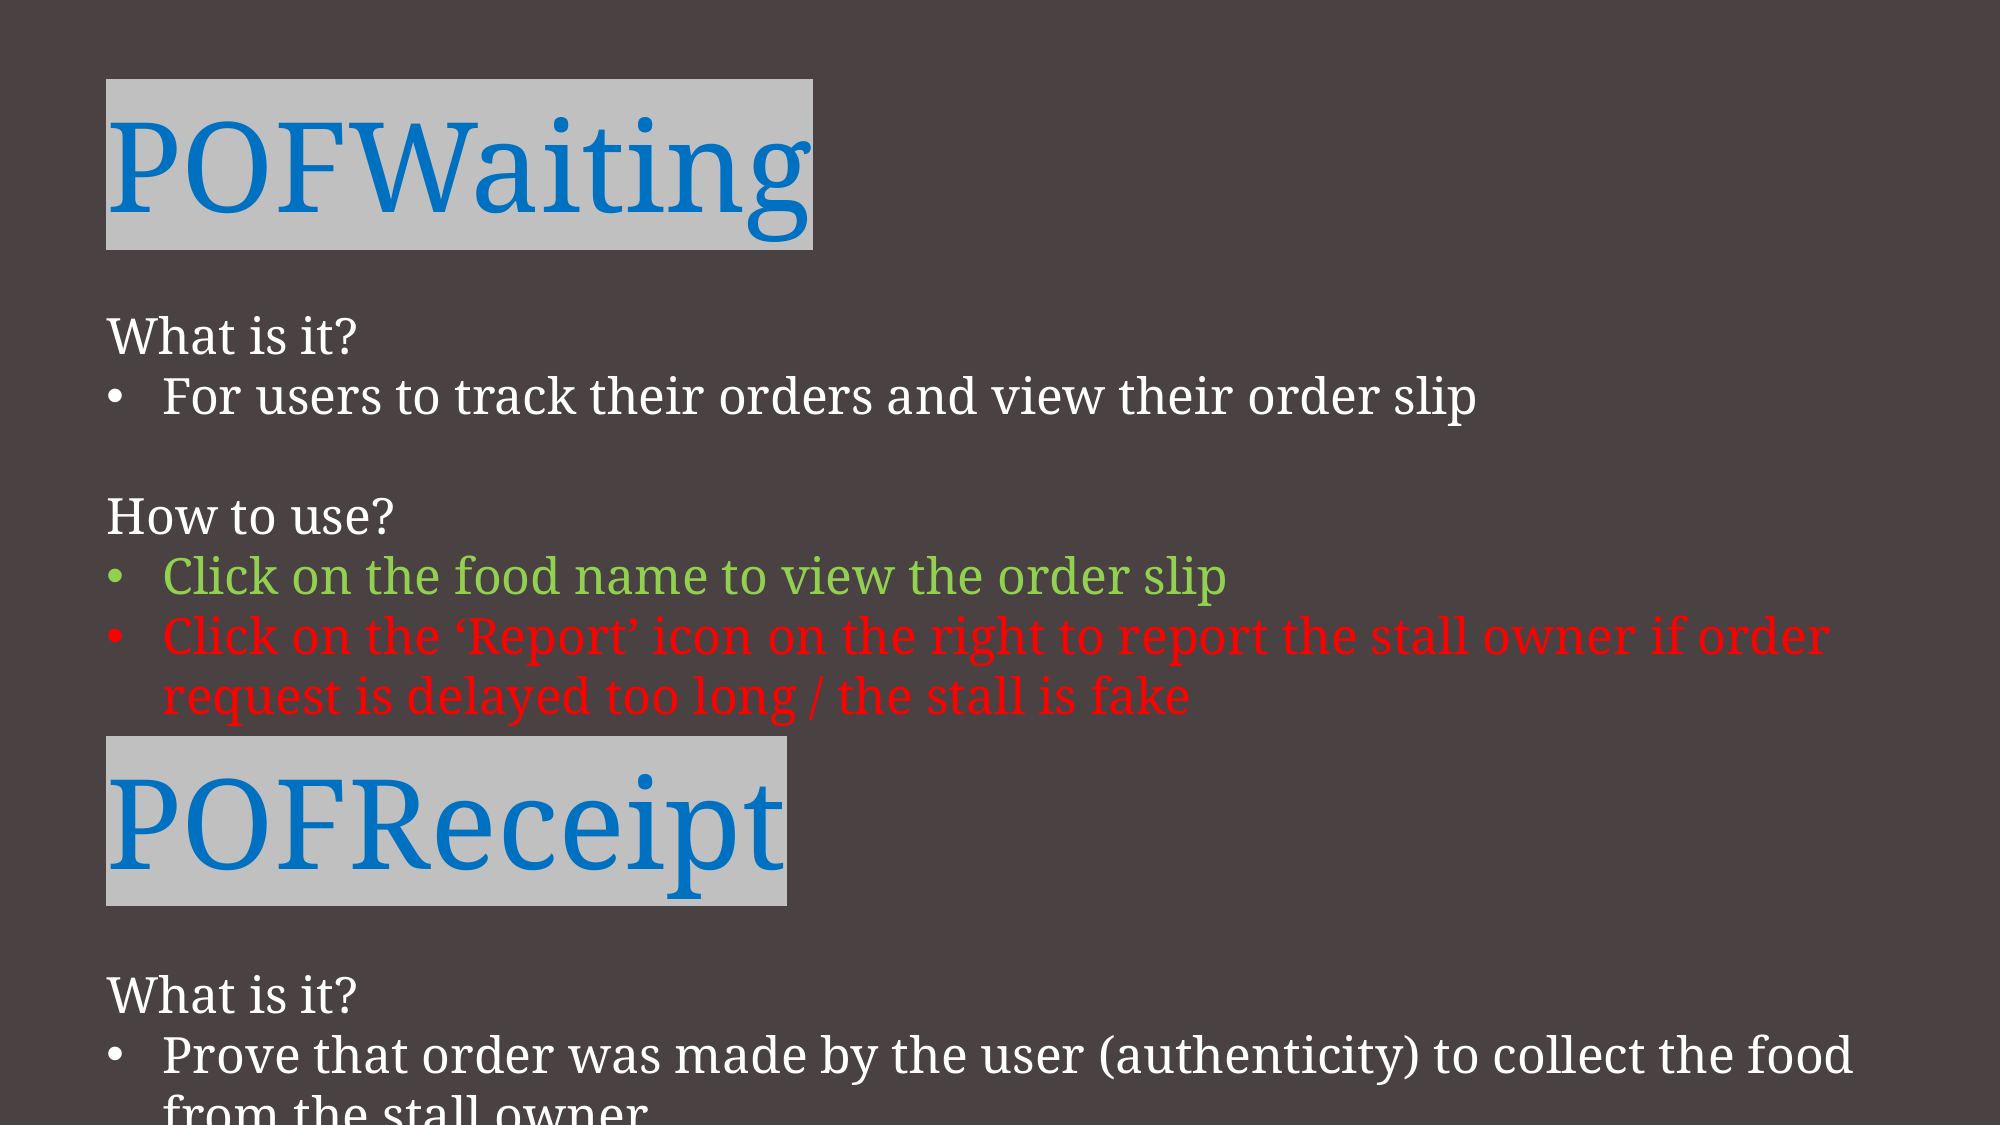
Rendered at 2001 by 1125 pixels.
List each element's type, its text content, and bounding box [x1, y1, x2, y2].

text_box What is it? For users to track their orders and view their order slip How to use? Click on the food name to view the order slip Click on the ‘Report’ icon on the right to report the stall owner if order request is delayed too long / the stall is fake [91, 297, 1975, 733]
text_box POFWaiting [91, 80, 1408, 246]
text_box What is it? Prove that order was made by the user (authenticity) to collect the food from the stall owner [91, 955, 1975, 1125]
text_box POFReceipt [91, 736, 1408, 902]
